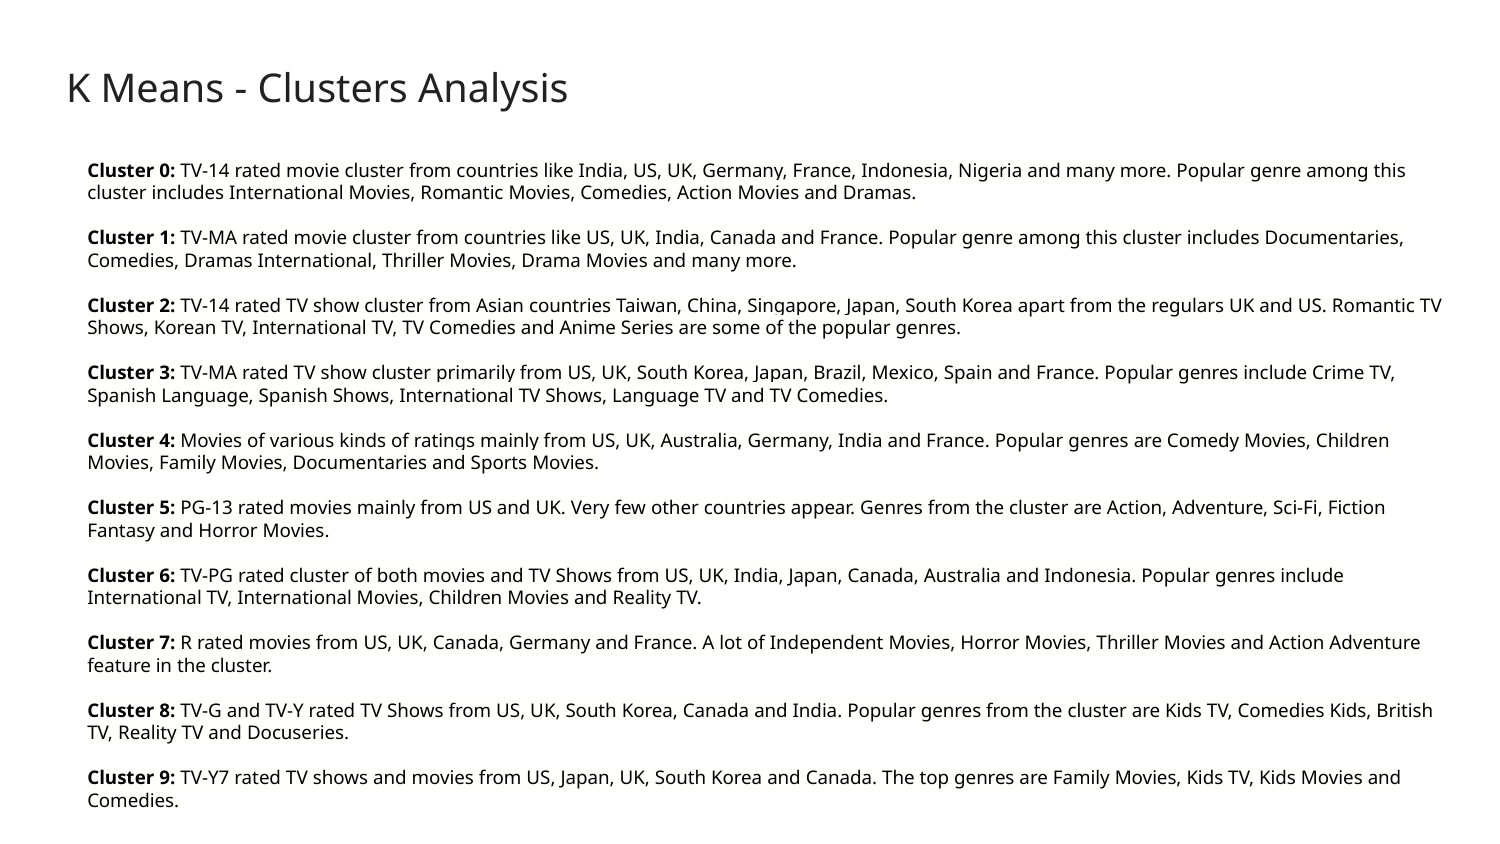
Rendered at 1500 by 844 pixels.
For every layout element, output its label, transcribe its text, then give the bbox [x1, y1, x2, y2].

title K Means - Clusters Analysis [51, 48, 1449, 180]
text_box Cluster 0: TV-14 rated movie cluster from countries like India, US, UK, Germany, France, Indonesia, Nigeria and many more. Popular genre among this cluster includes International Movies, Romantic Movies, Comedies, Action Movies and Dramas. Cluster 1: TV-MA rated movie cluster from countries like US, UK, India, Canada and France. Popular genre among this cluster includes Documentaries, Comedies, Dramas International, Thriller Movies, Drama Movies and many more. Cluster 2: TV-14 rated TV show cluster from Asian countries Taiwan, China, Singapore, Japan, South Korea apart from the regulars UK and US. Romantic TV Shows, Korean TV, International TV, TV Comedies and Anime Series are some of the popular genres. Cluster 3: TV-MA rated TV show cluster primarily from US, UK, South Korea, Japan, Brazil, Mexico, Spain and France. Popular genres include Crime TV, Spanish Language, Spanish Shows, International TV Shows, Language TV and TV Comedies. Cluster 4: Movies of various kinds of ratings mainly from US, UK, Australia, Germany, India and France. Popular genres are Comedy Movies, Children Movies, Family Movies, Documentaries and Sports Movies. Cluster 5: PG-13 rated movies mainly from US and UK. Very few other countries appear. Genres from the cluster are Action, Adventure, Sci-Fi, Fiction Fantasy and Horror Movies. Cluster 6: TV-PG rated cluster of both movies and TV Shows from US, UK, India, Japan, Canada, Australia and Indonesia. Popular genres include International TV, International Movies, Children Movies and Reality TV. Cluster 7: R rated movies from US, UK, Canada, Germany and France. A lot of Independent Movies, Horror Movies, Thriller Movies and Action Adventure feature in the cluster. Cluster 8: TV-G and TV-Y rated TV Shows from US, UK, South Korea, Canada and India. Popular genres from the cluster are Kids TV, Comedies Kids, British TV, Reality TV and Docuseries. Cluster 9: TV-Y7 rated TV shows and movies from US, Japan, UK, South Korea and Canada. The top genres are Family Movies, Kids TV, Kids Movies and Comedies. [72, 143, 1459, 801]
